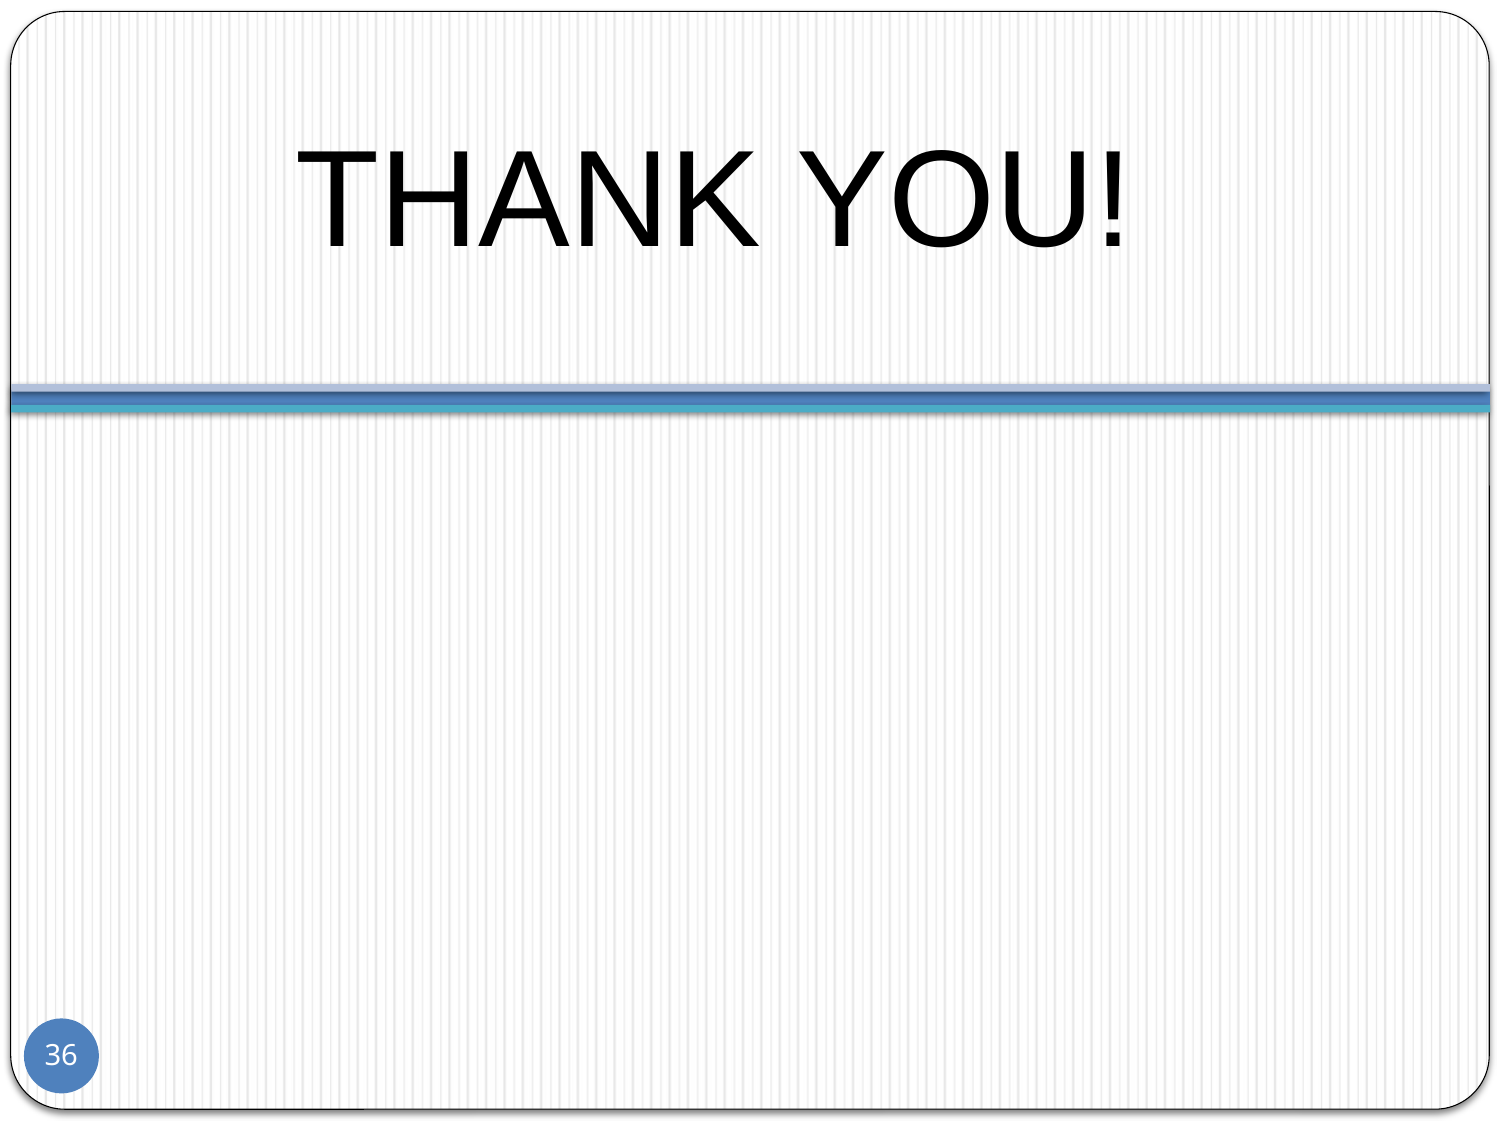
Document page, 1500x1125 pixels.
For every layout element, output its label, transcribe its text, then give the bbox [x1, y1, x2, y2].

picture [12, 413, 1488, 1108]
picture [12, 12, 1488, 384]
slide_number 36 [23, 1018, 99, 1094]
text_box THANK YOU! [277, 101, 1152, 282]
